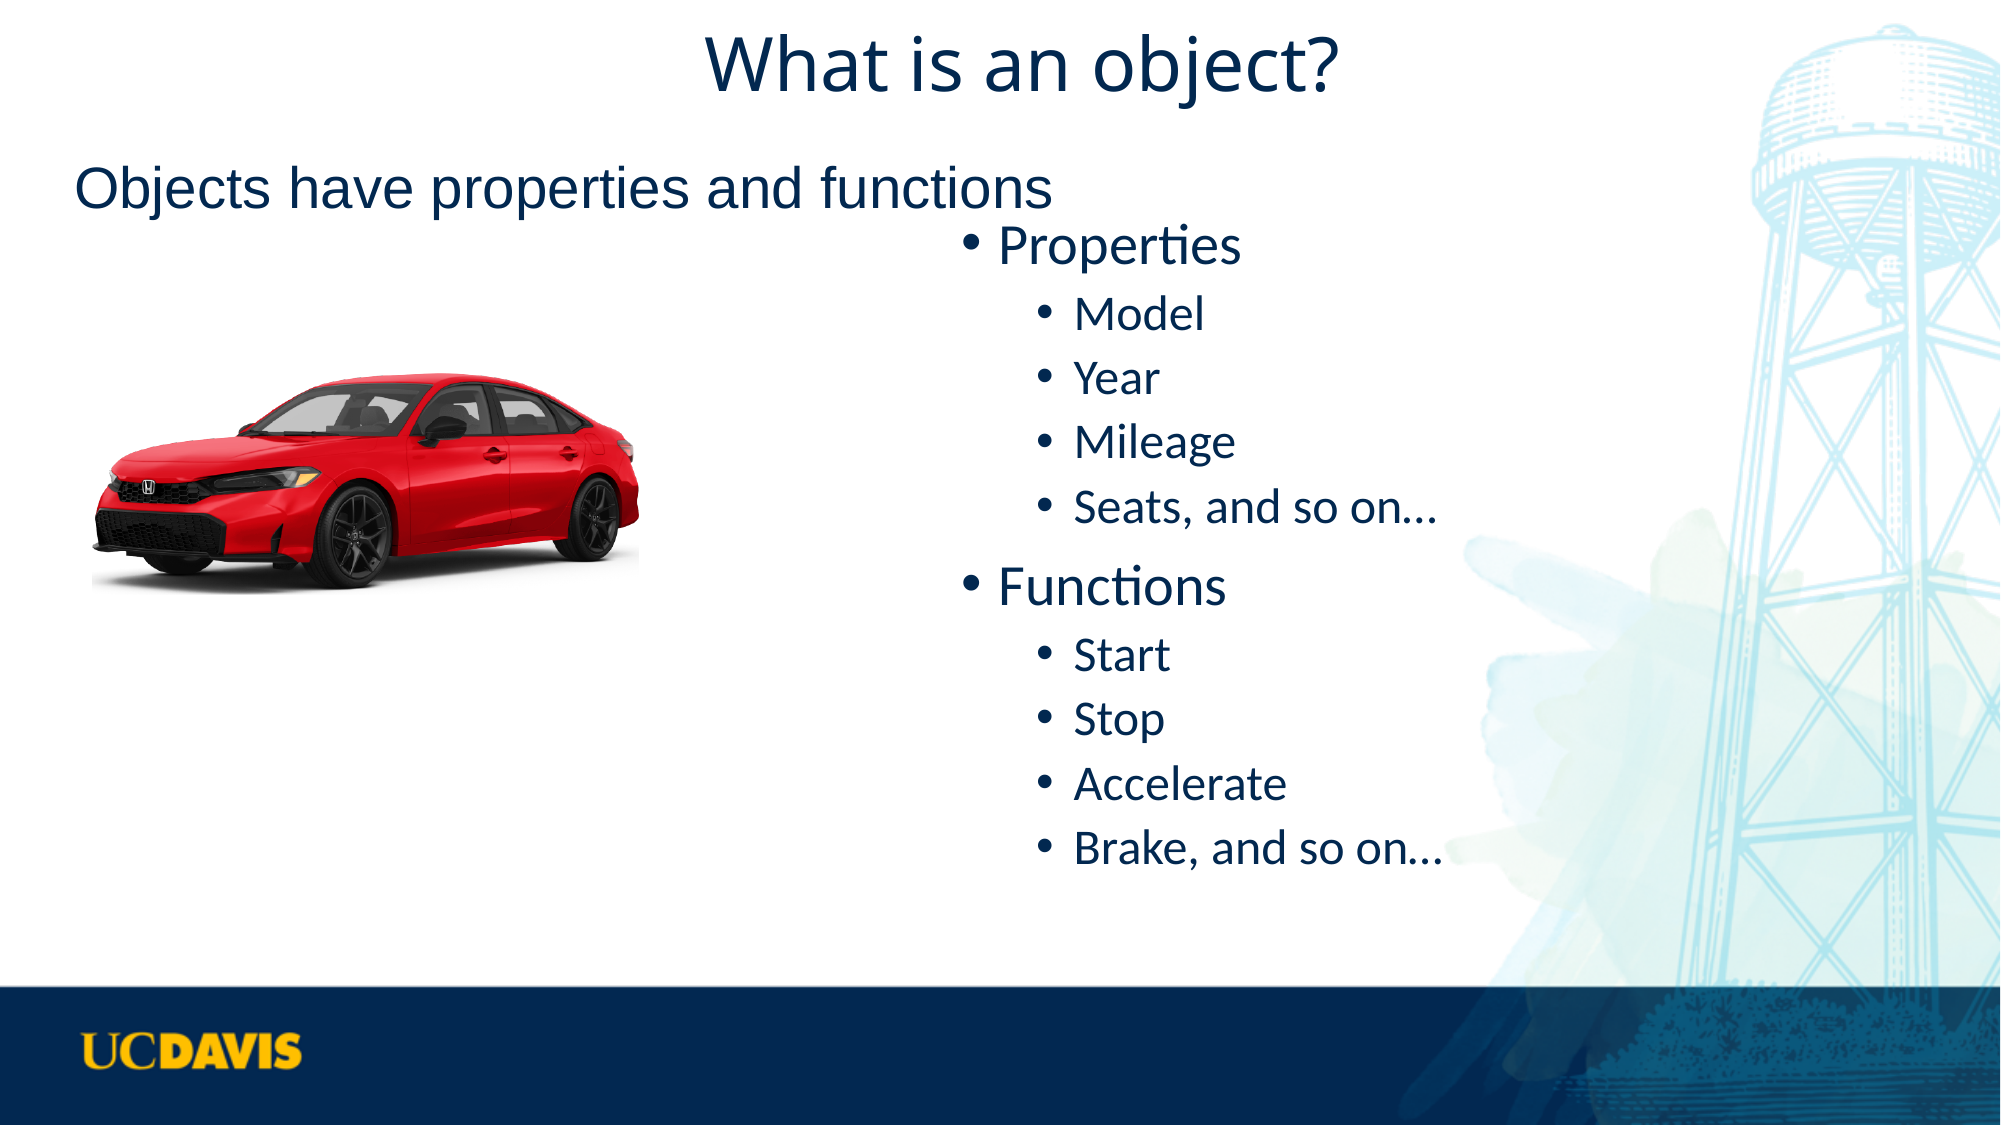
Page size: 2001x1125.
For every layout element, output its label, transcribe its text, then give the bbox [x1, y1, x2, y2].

text_box Properties Model Year Mileage Seats, and so on… Functions Start Stop Accelerate Brake, and so on… [946, 206, 1904, 884]
title What is an object? [0, 0, 2000, 115]
picture [0, 0, 2001, 1125]
list Objects have properties and functions [59, 128, 1938, 957]
